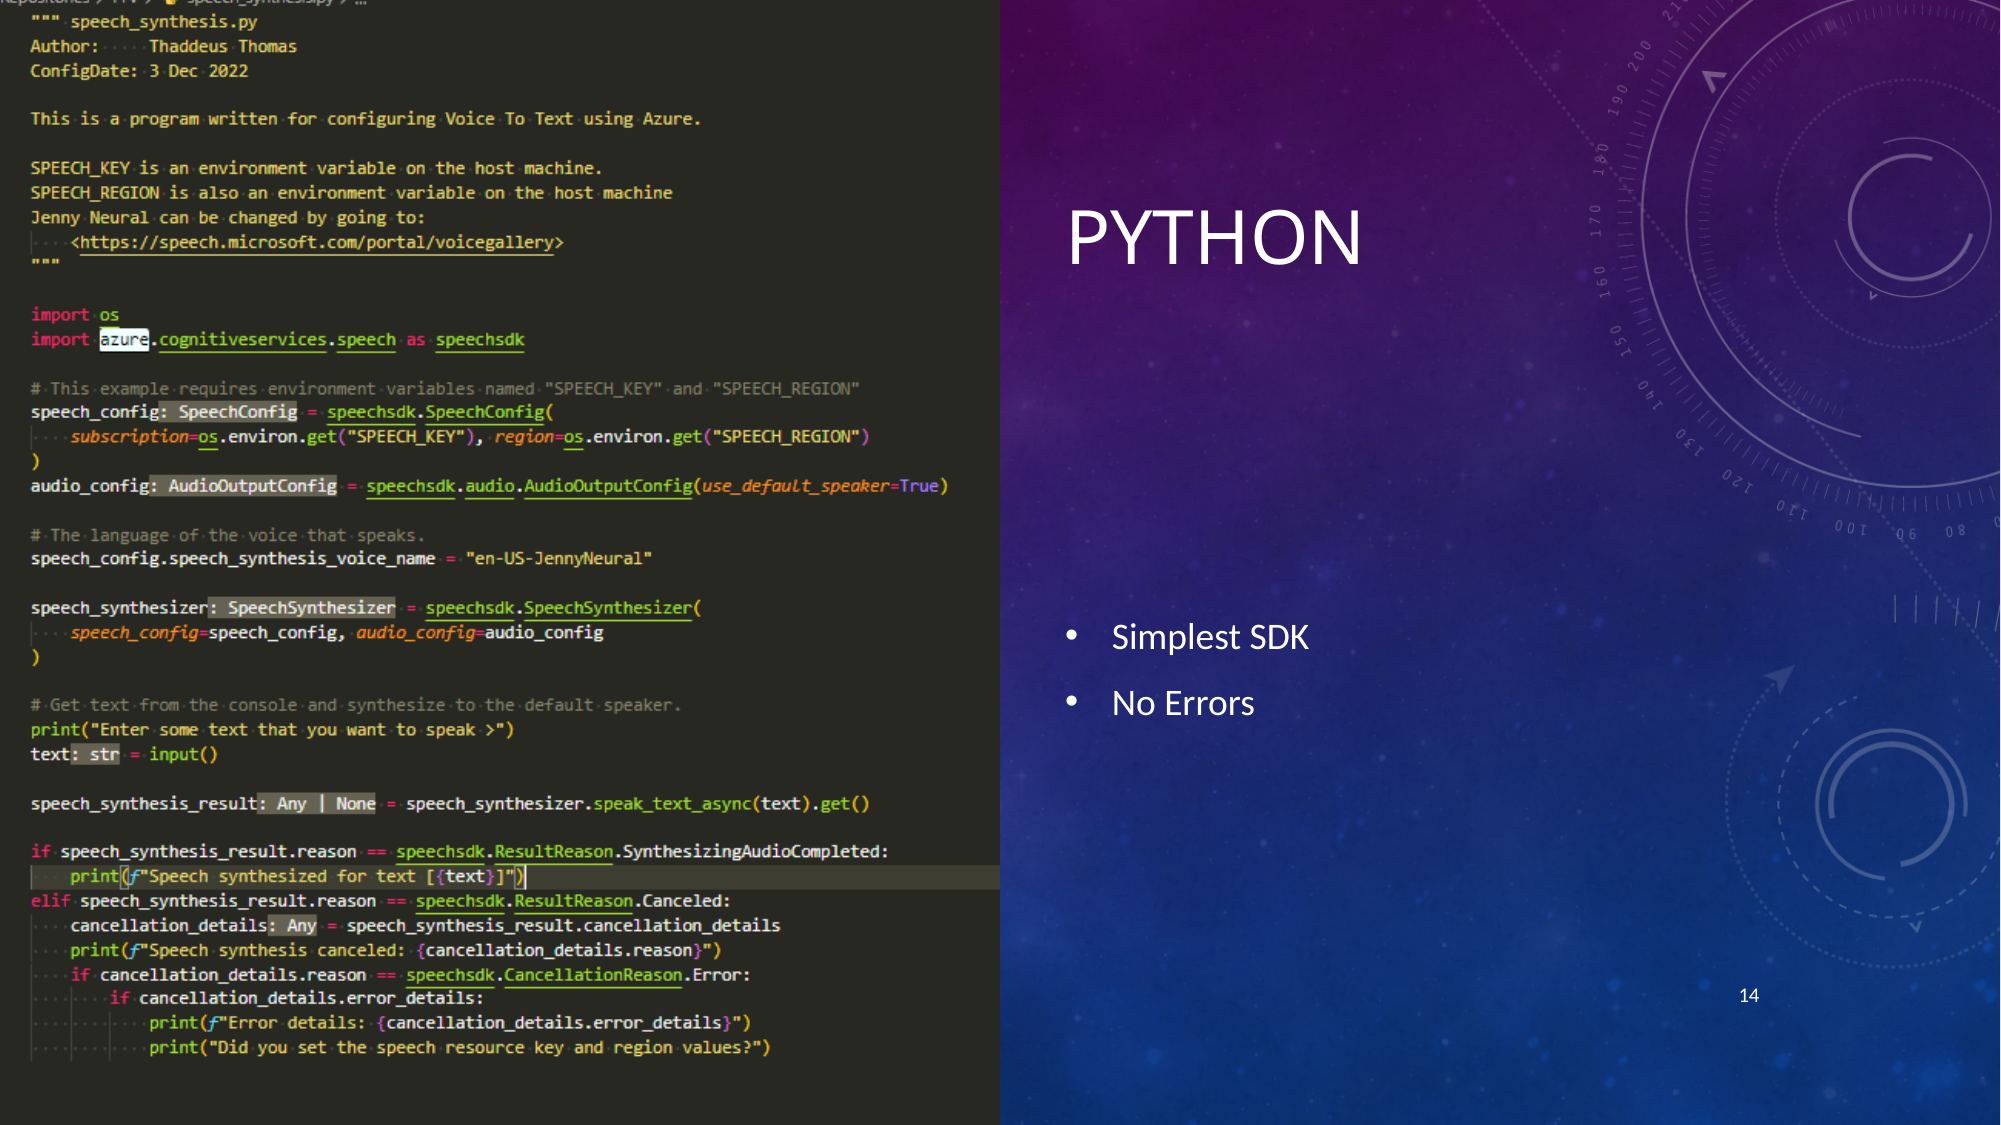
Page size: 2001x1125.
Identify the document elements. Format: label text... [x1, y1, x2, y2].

list Simplest SDK No Errors [1050, 369, 1895, 967]
slide_number 14 [1684, 963, 1775, 1025]
picture [0, 0, 2001, 1125]
title Python [1050, 99, 1895, 369]
